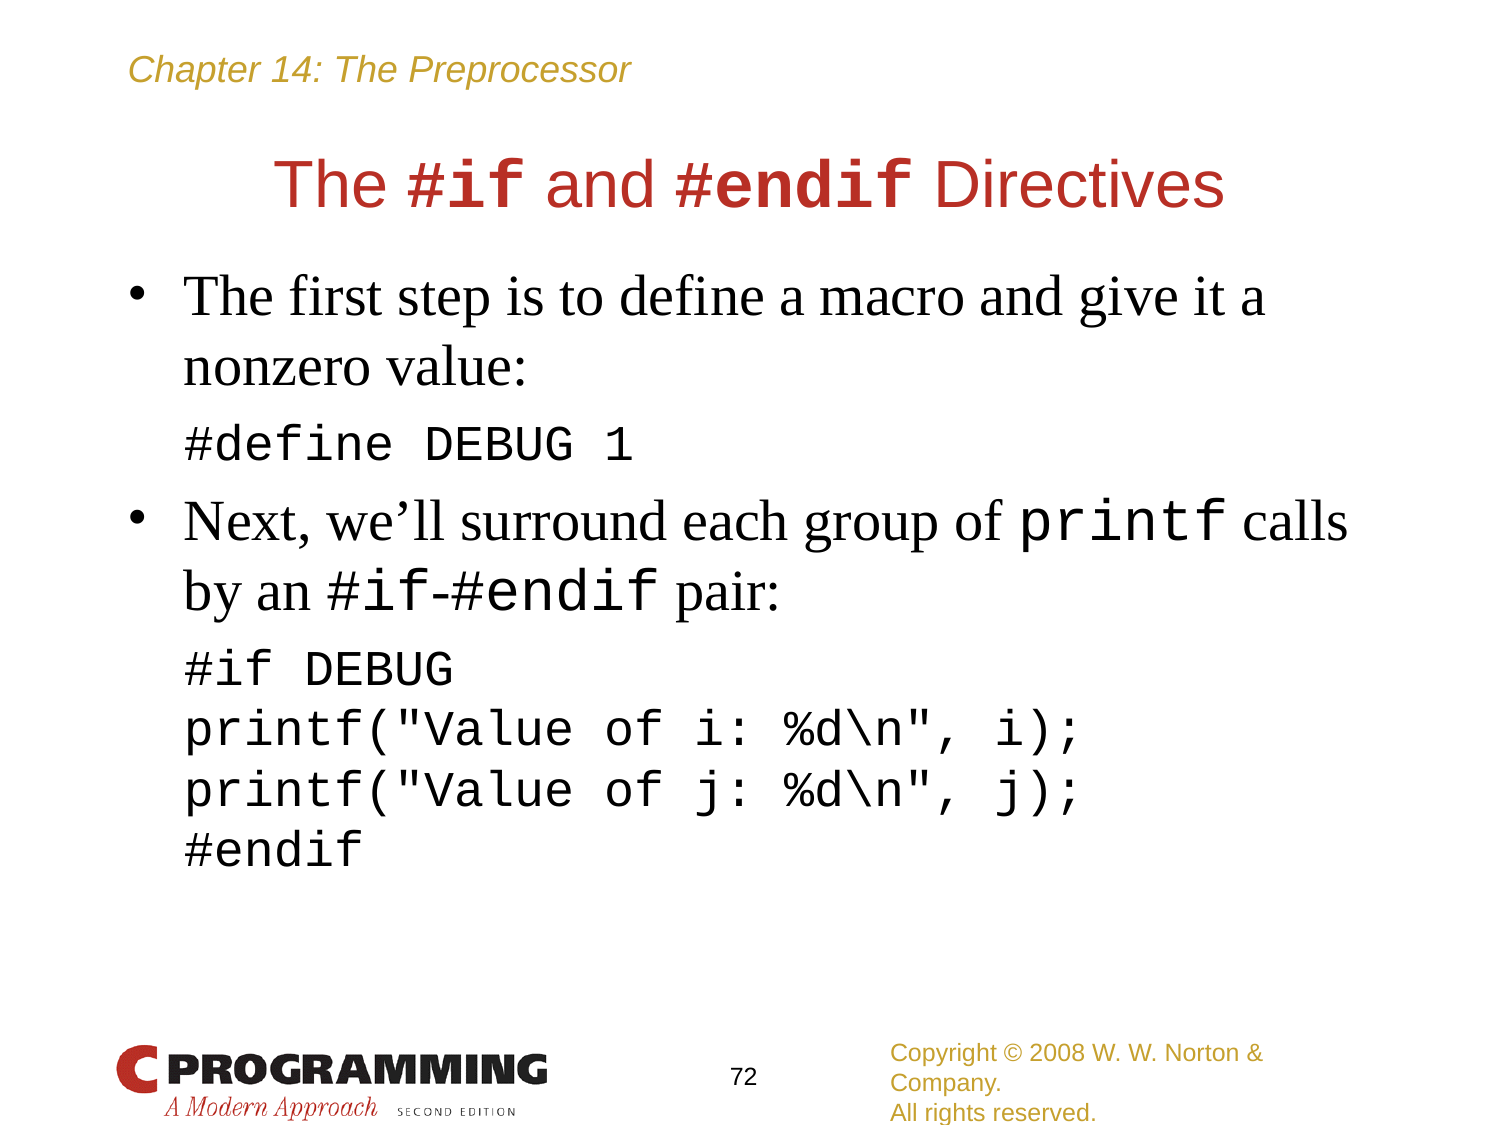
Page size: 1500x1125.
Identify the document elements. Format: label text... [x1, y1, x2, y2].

title The #if and #endif Directives [112, 125, 1388, 238]
picture [112, 1041, 550, 1123]
text_box ‹#› [687, 1050, 800, 1100]
list The first step is to define a macro and give it a nonzero value: #define DEBUG 1 Next, we’ll surround each group of printf calls by an #if-#endif pair: #if DEBUG printf("Value of i: %d\n", i); printf("Value of j: %d\n", j); #endif [112, 249, 1388, 1038]
text_box Copyright © 2008 W. W. Norton & Company. All rights reserved. [874, 1043, 1388, 1119]
